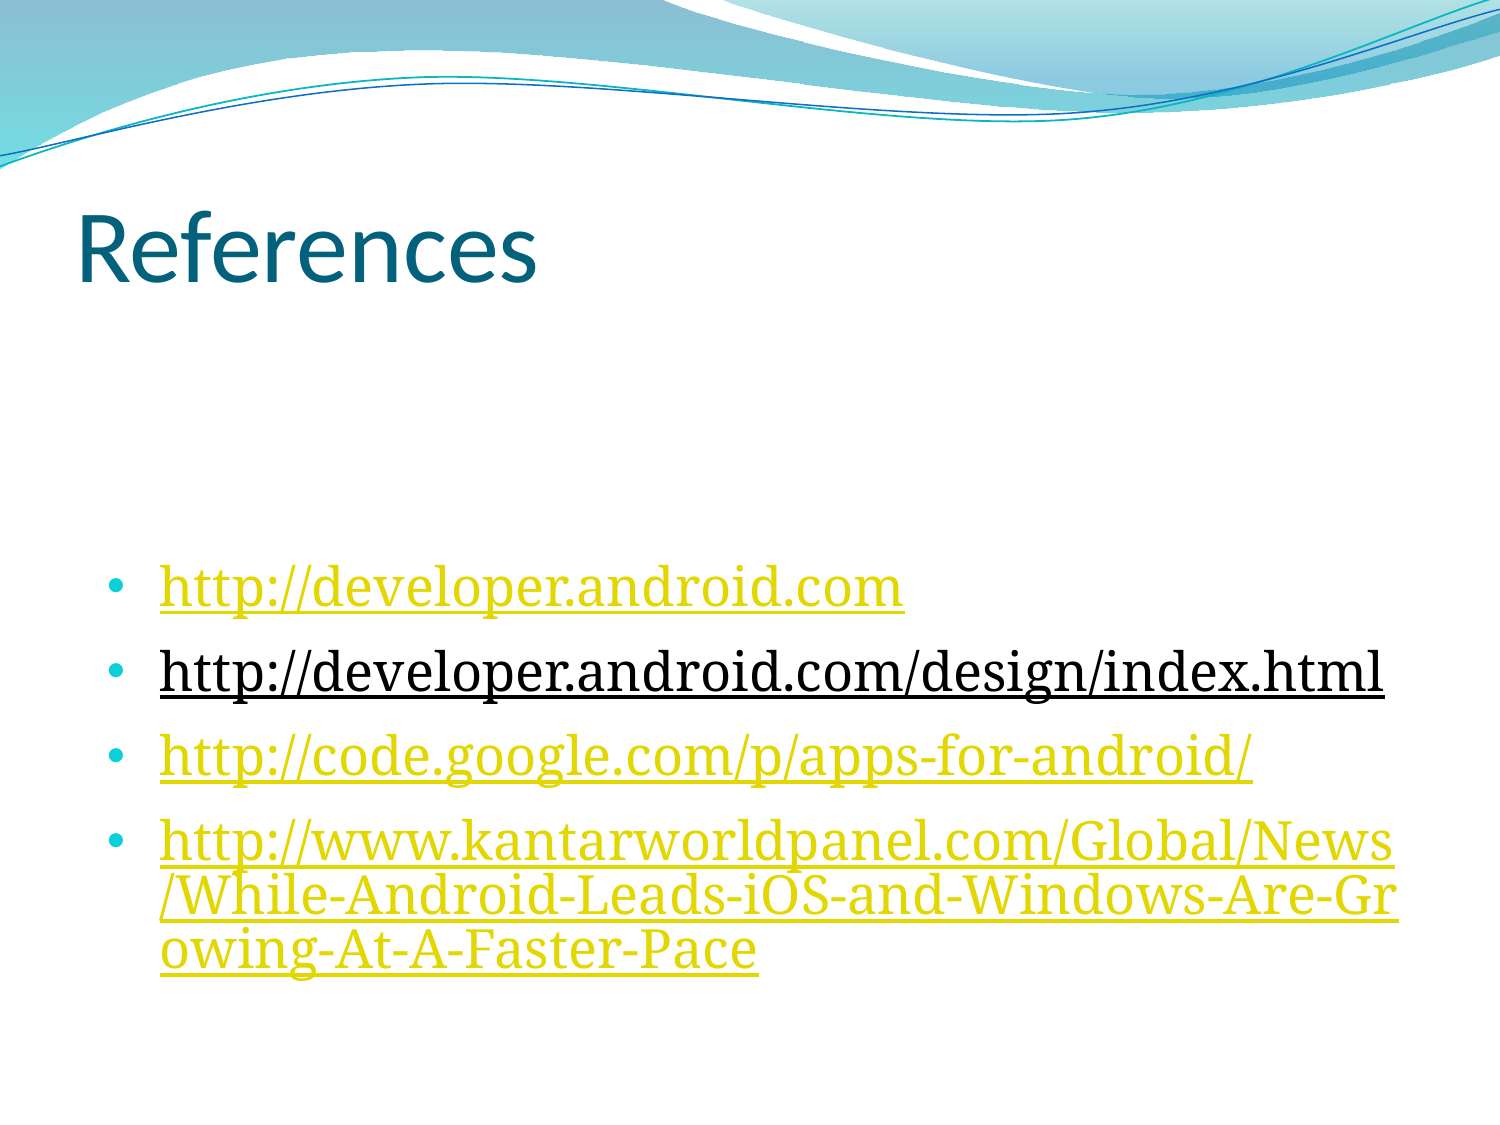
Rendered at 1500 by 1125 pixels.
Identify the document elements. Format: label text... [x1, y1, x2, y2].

list http://developer.android.com http://developer.android.com/design/index.html http://code.google.com/p/apps-for-android/ http://www.kantarworldpanel.com/Global/News/While-Android-Leads-iOS-and-Windows-Are-Growing-At-A-Faster-Pace [75, 317, 1425, 1038]
title References [75, 115, 1425, 303]
